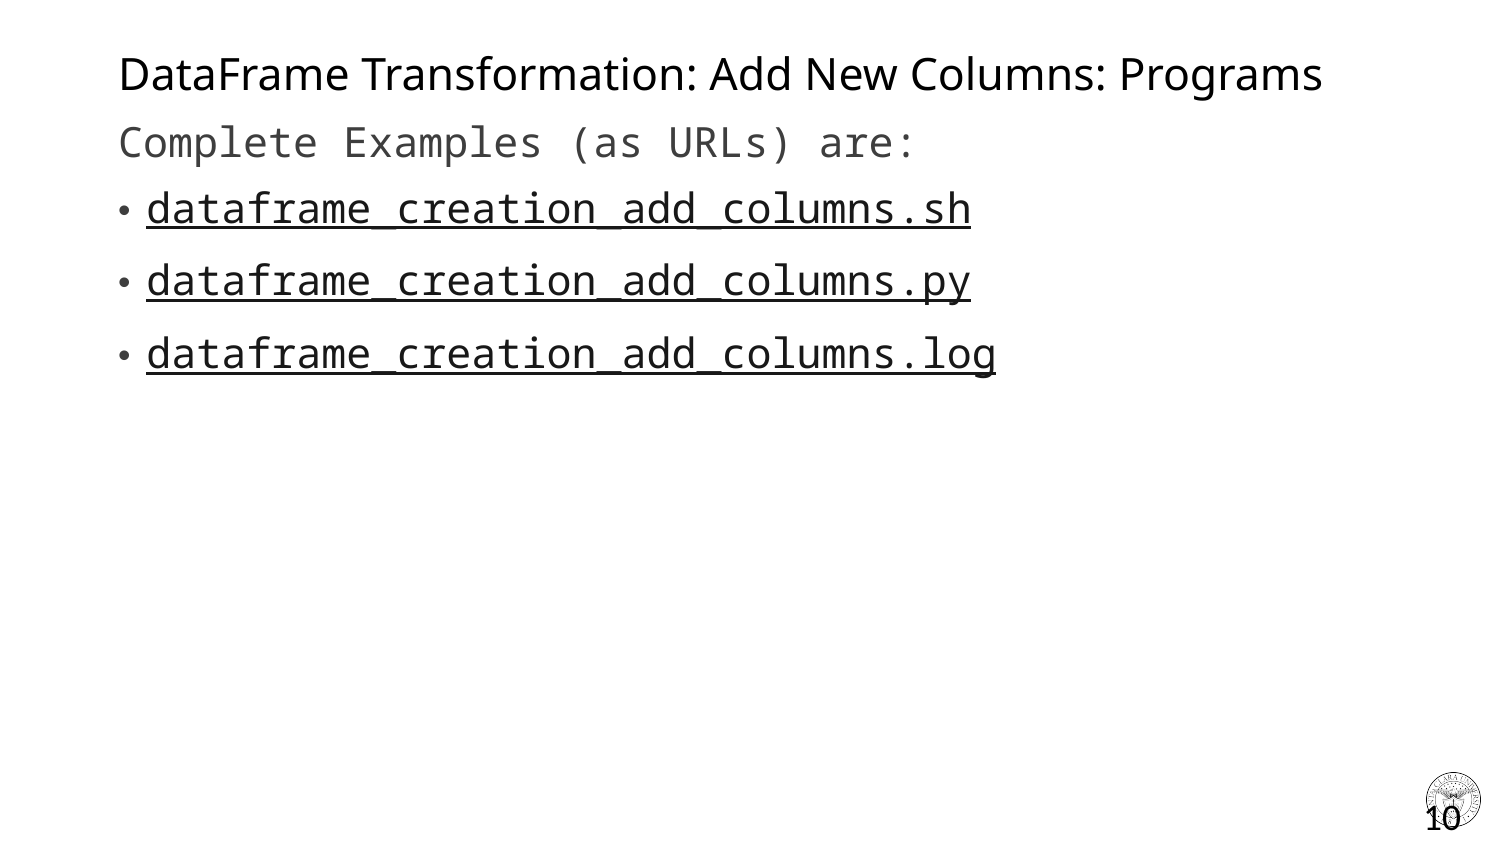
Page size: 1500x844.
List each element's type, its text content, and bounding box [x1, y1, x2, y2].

list Complete Examples (as URLs) are: dataframe_creation_add_columns.sh dataframe_creation_add_columns.py dataframe_creation_add_columns.log [103, 108, 1409, 830]
slide_number 10 [1408, 785, 1500, 830]
picture [1426, 772, 1481, 785]
title DataFrame Transformation: Add New Columns: Programs [103, 27, 1397, 108]
